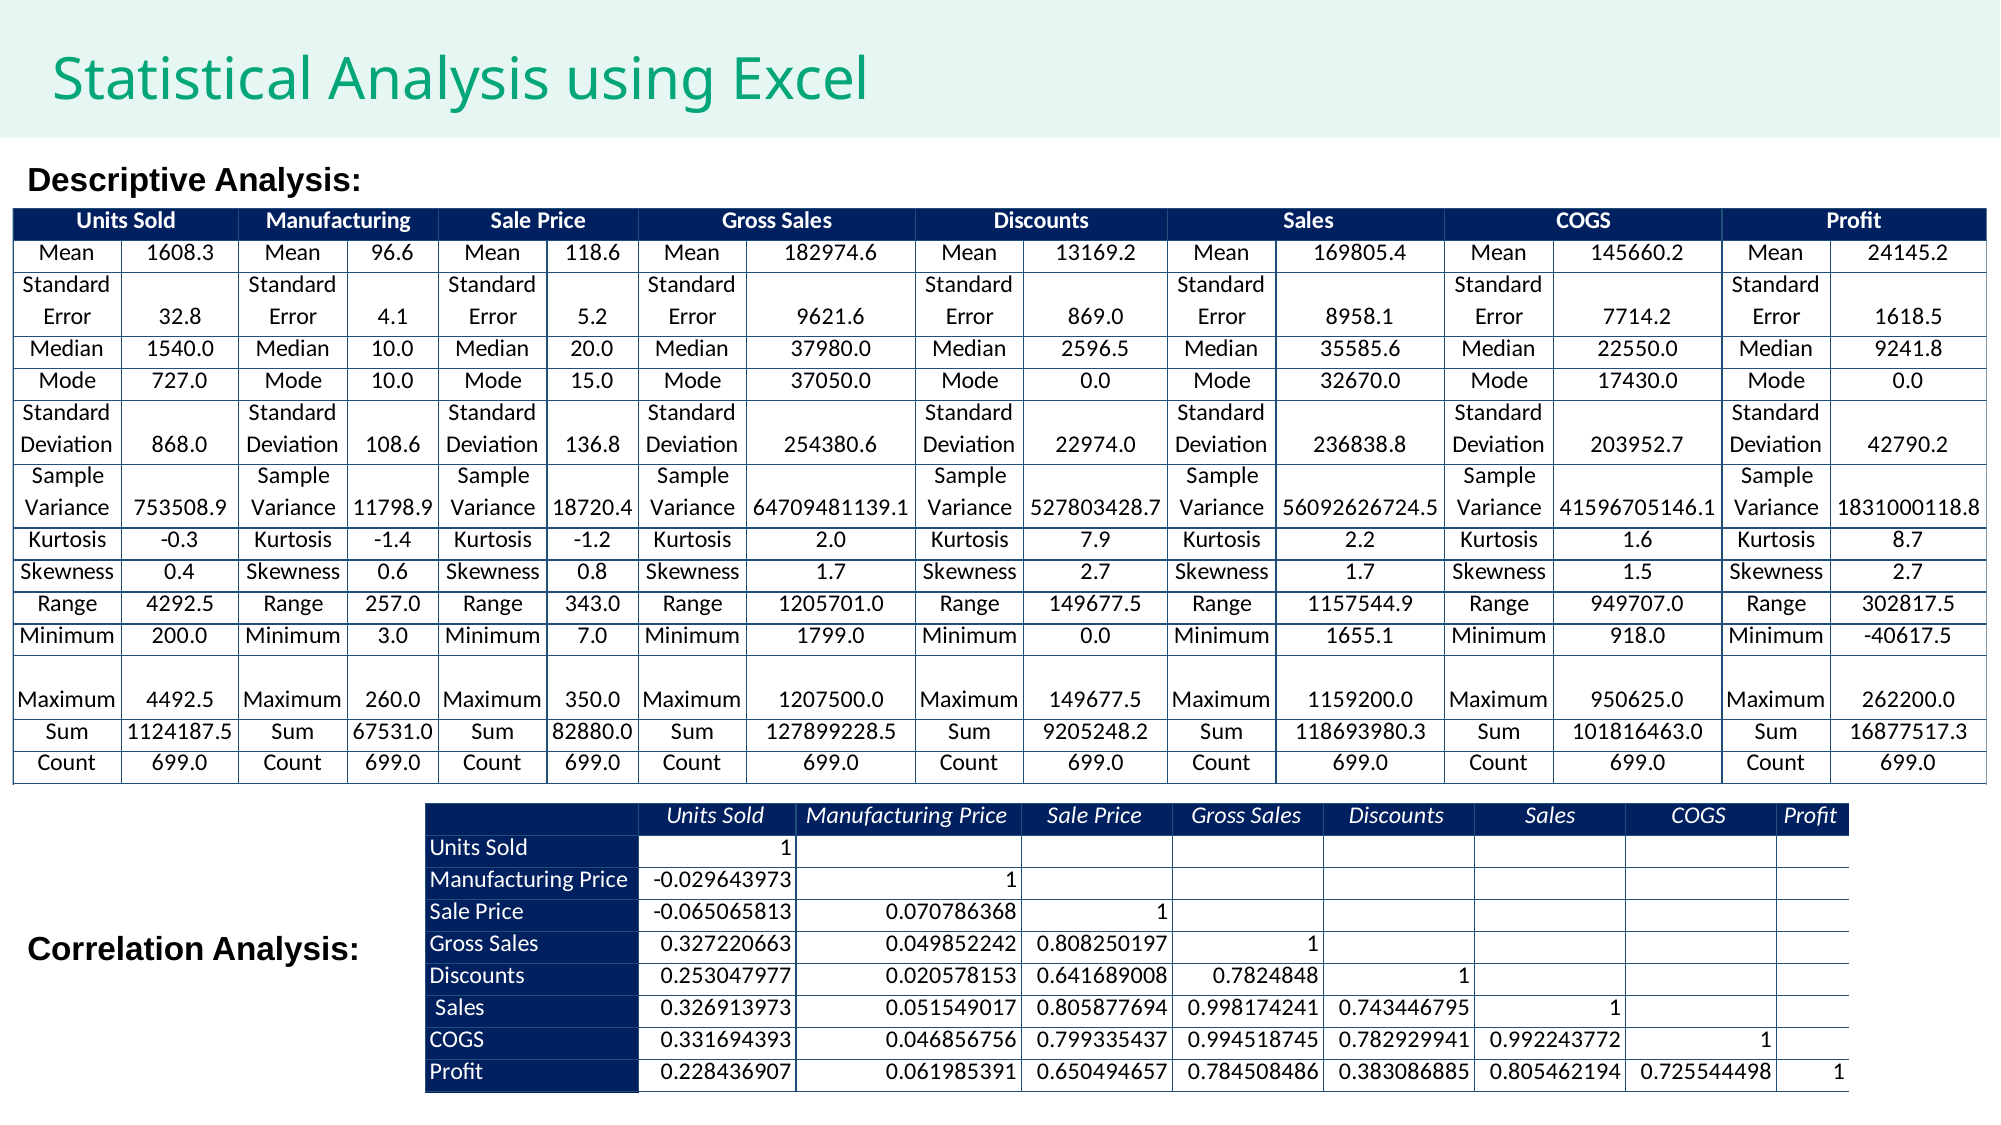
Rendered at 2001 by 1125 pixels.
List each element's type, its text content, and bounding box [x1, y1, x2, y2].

text_box Correlation Analysis: [12, 920, 400, 975]
text_box Statistical Analysis using Excel [37, 33, 1963, 119]
text_box Descriptive Analysis: [12, 150, 1055, 206]
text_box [424, 802, 1851, 1094]
text_box [0, 0, 2000, 138]
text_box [11, 207, 1988, 786]
